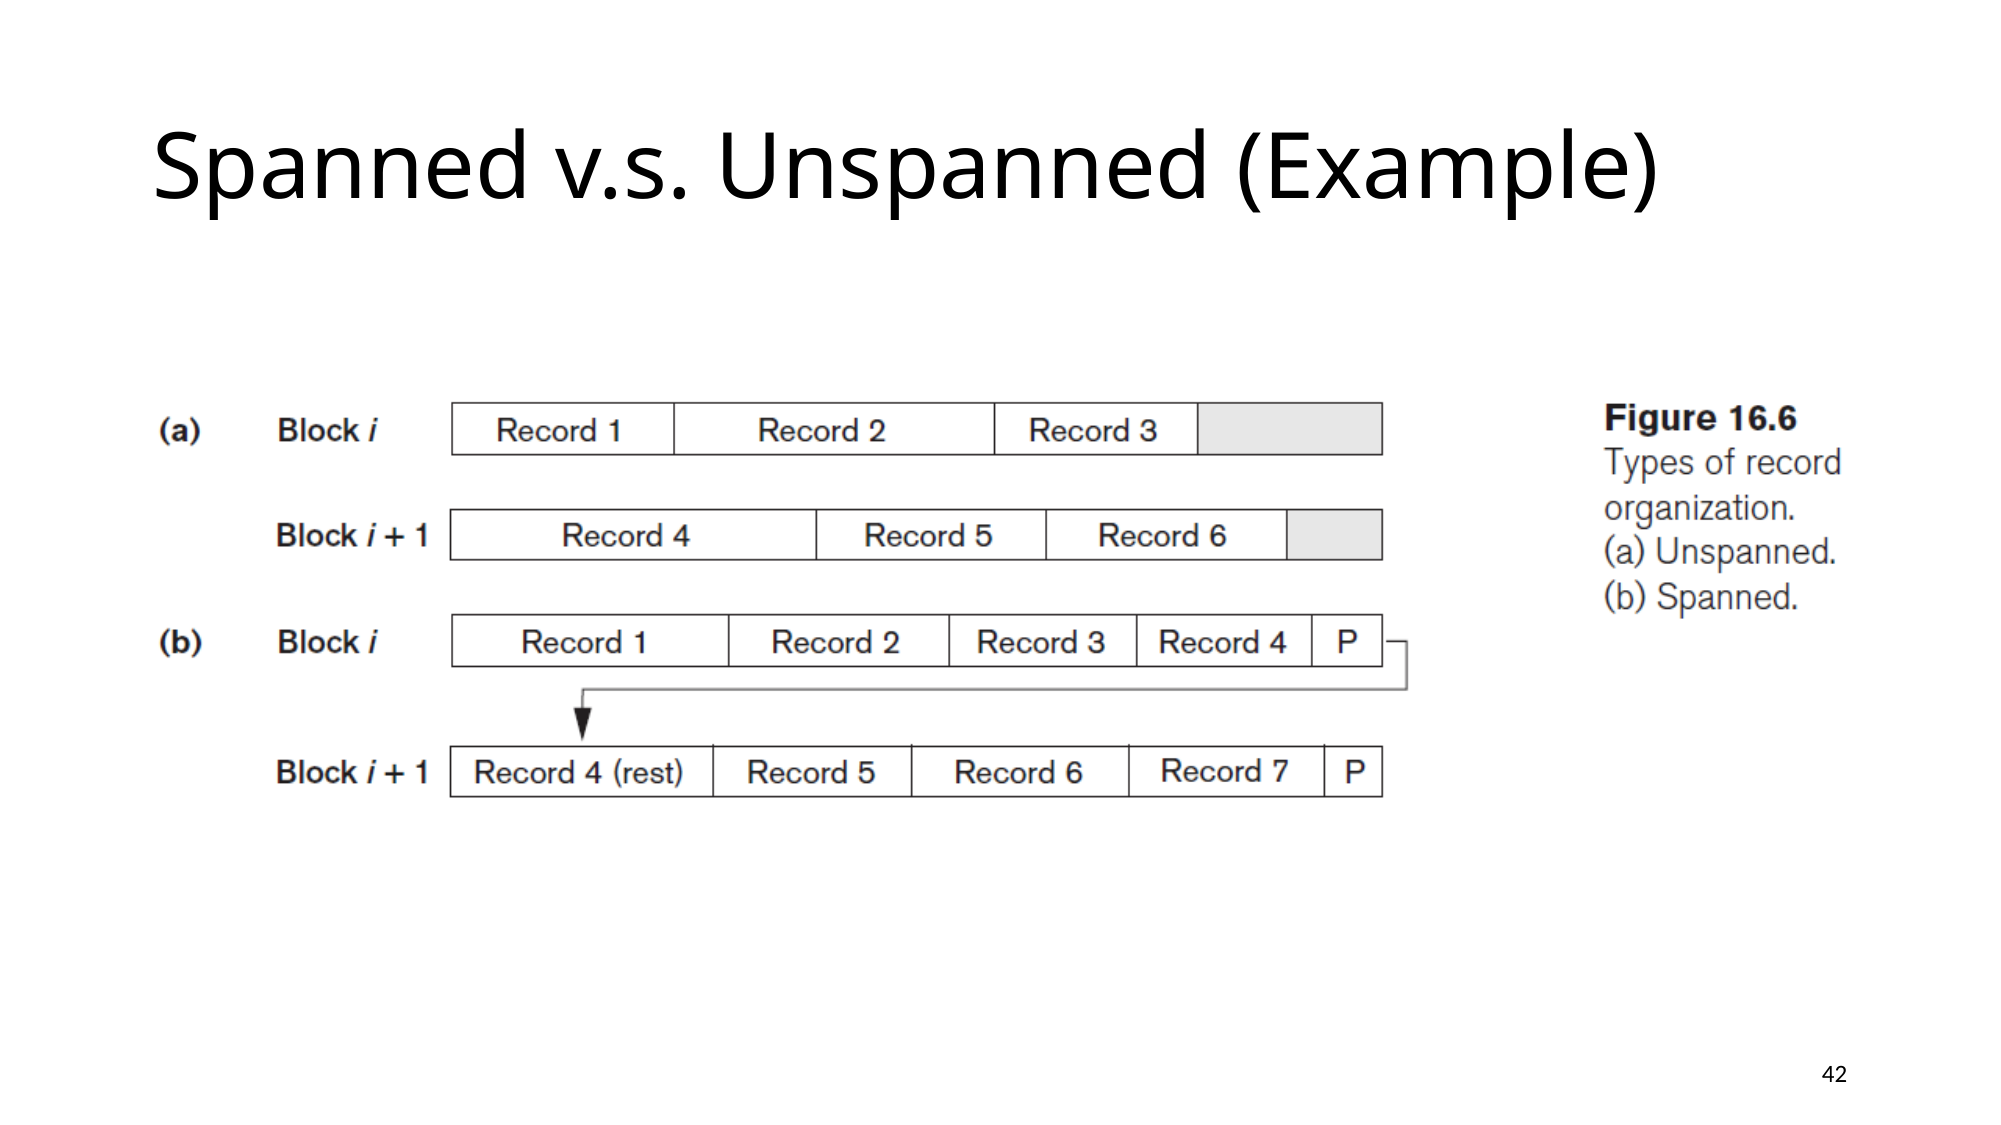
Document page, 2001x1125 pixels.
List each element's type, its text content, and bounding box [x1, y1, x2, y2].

picture [153, 393, 1846, 804]
title Spanned v.s. Unspanned (Example) [137, 59, 1863, 278]
slide_number 42 [1412, 1042, 1863, 1103]
